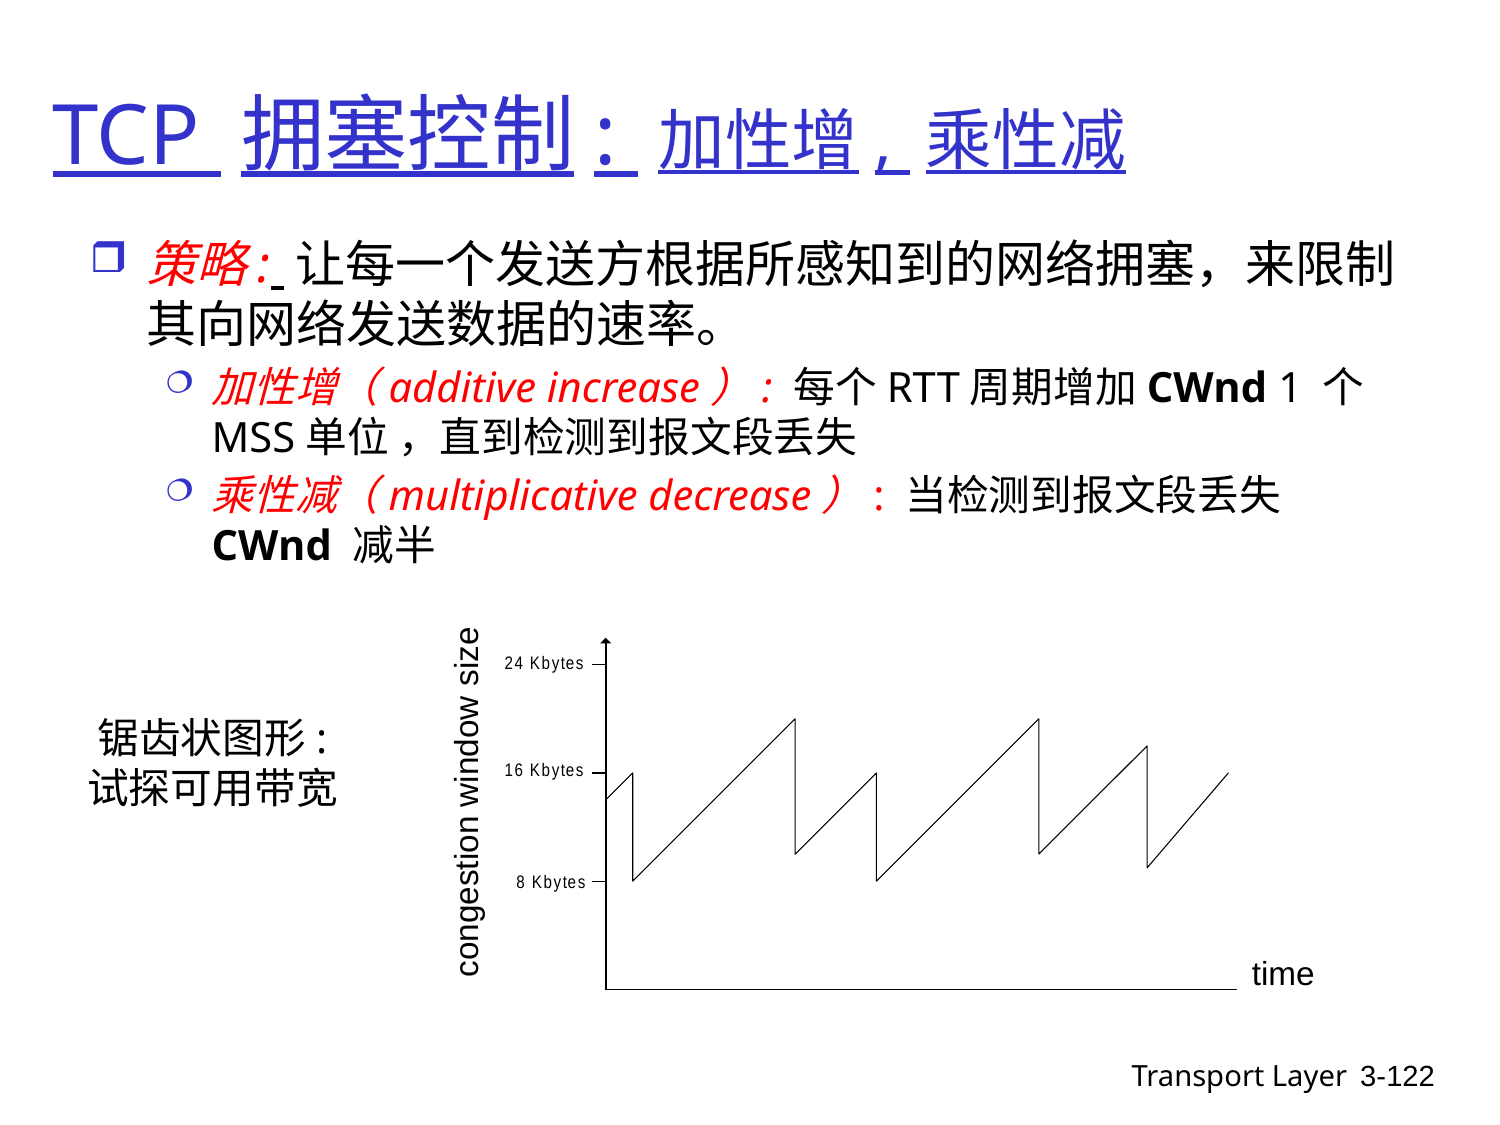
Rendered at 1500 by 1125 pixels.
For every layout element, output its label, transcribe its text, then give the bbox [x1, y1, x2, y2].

text_box 策略: 让每一个发送方根据所感知到的网络拥塞，来限制其向网络发送数据的速率。 加性增（additive increase）: 每个RTT周期增加CWnd 1 个MSS单位 ，直到检测到报文段丢失 乘性减（multiplicative decrease）: 当检测到报文段丢失CWnd 减半 [74, 224, 1425, 463]
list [474, 587, 1401, 1008]
text_box 锯齿状图形: 试探可用带宽 [72, 704, 353, 820]
title TCP 拥塞控制: 加性增, 乘性减 [37, 37, 1425, 225]
text_box congestion window size [437, 612, 469, 993]
footer Transport Layer [887, 1049, 1338, 1125]
slide_number 3-122 [1338, 1049, 1451, 1125]
